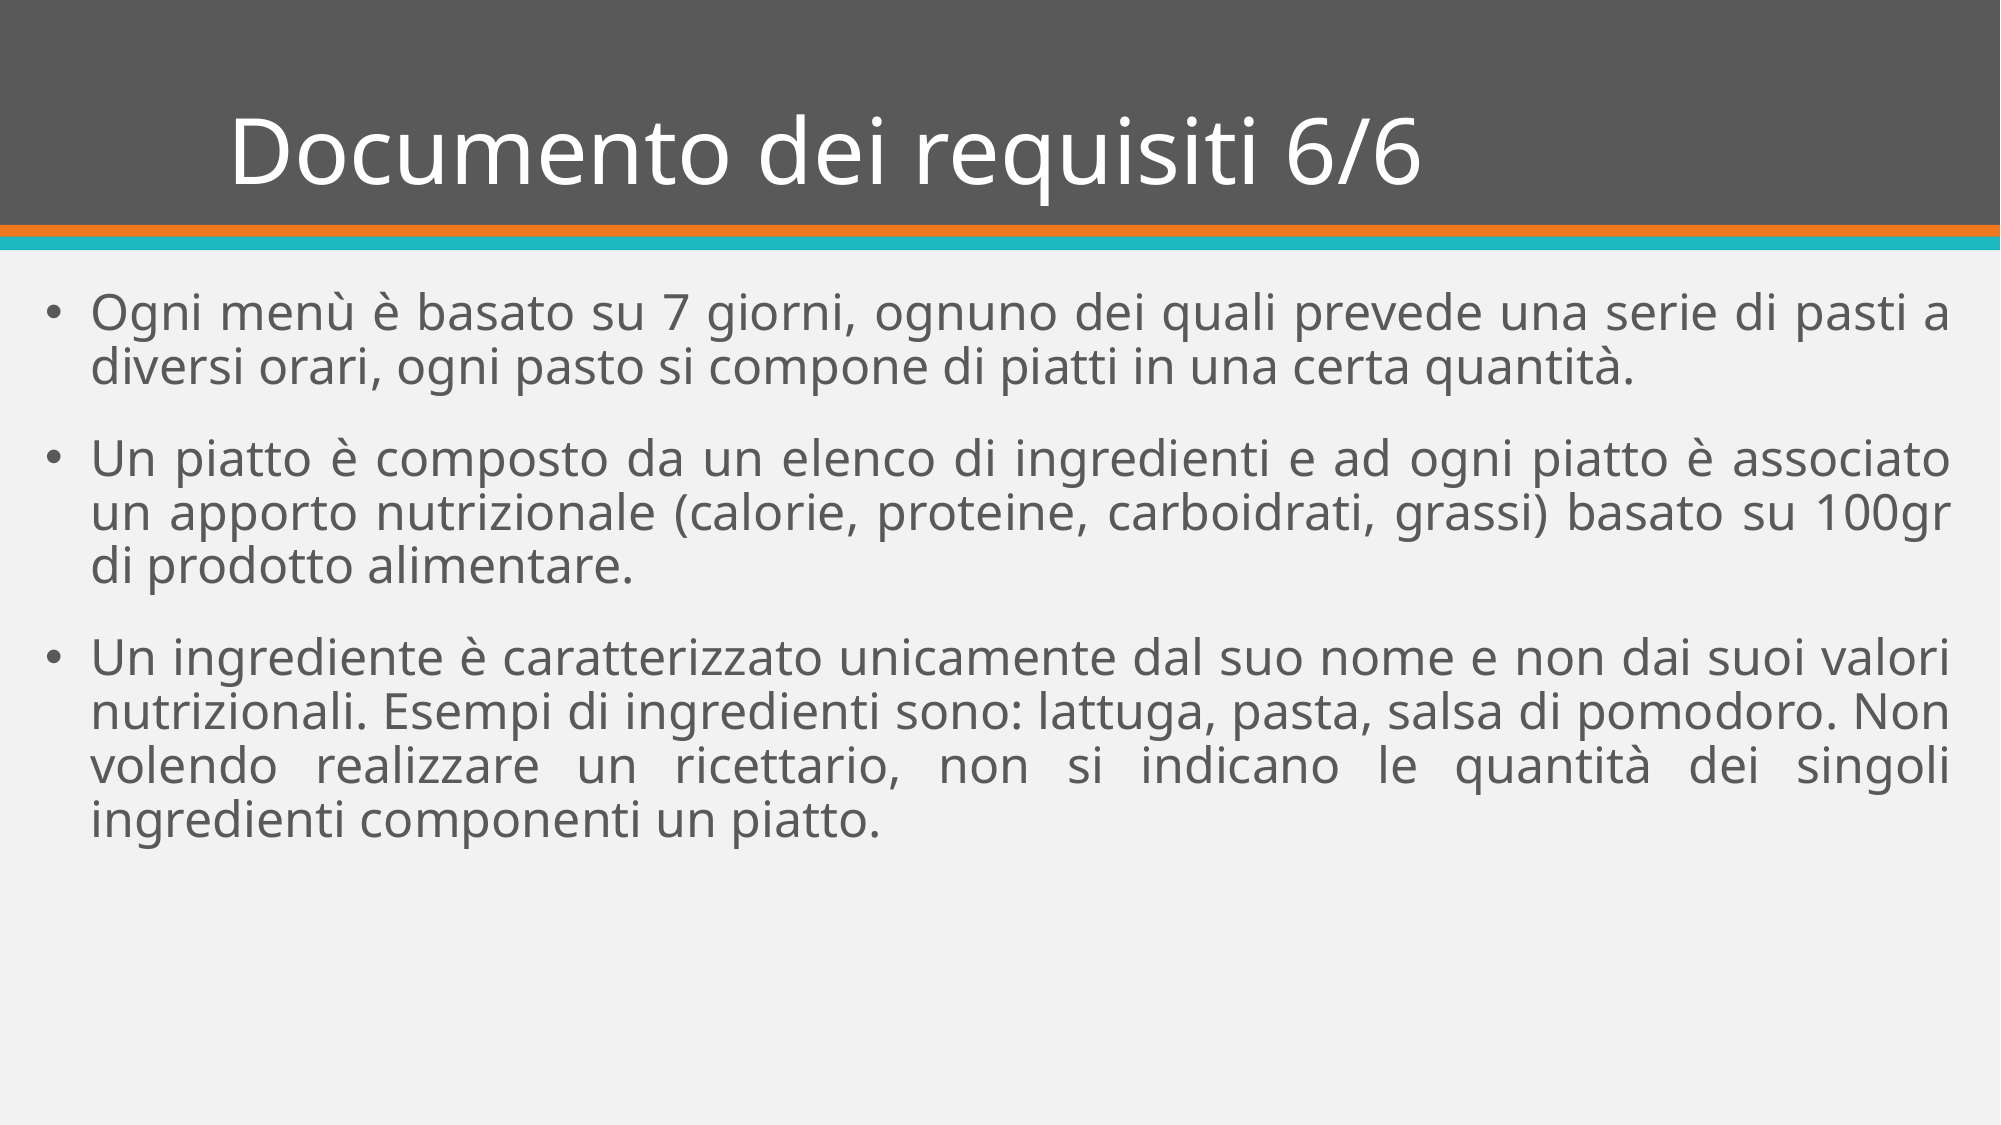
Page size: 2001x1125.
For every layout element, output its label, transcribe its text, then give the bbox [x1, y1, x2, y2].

title Documento dei requisiti 6/6 [212, 41, 1788, 212]
list Ogni menù è basato su 7 giorni, ognuno dei quali prevede una serie di pasti a diversi orari, ogni pasto si compone di piatti in una certa quantità. Un piatto è composto da un elenco di ingredienti e ad ogni piatto è associato un apporto nutrizionale (calorie, proteine, carboidrati, grassi) basato su 100gr di prodotto alimentare. Un ingrediente è caratterizzato unicamente dal suo nome e non dai suoi valori nutrizionali. Esempi di ingredienti sono: lattuga, pasta, salsa di pomodoro. Non volendo realizzare un ricettario, non si indicano le quantità dei singoli ingredienti componenti un piatto. [30, 279, 1968, 1086]
